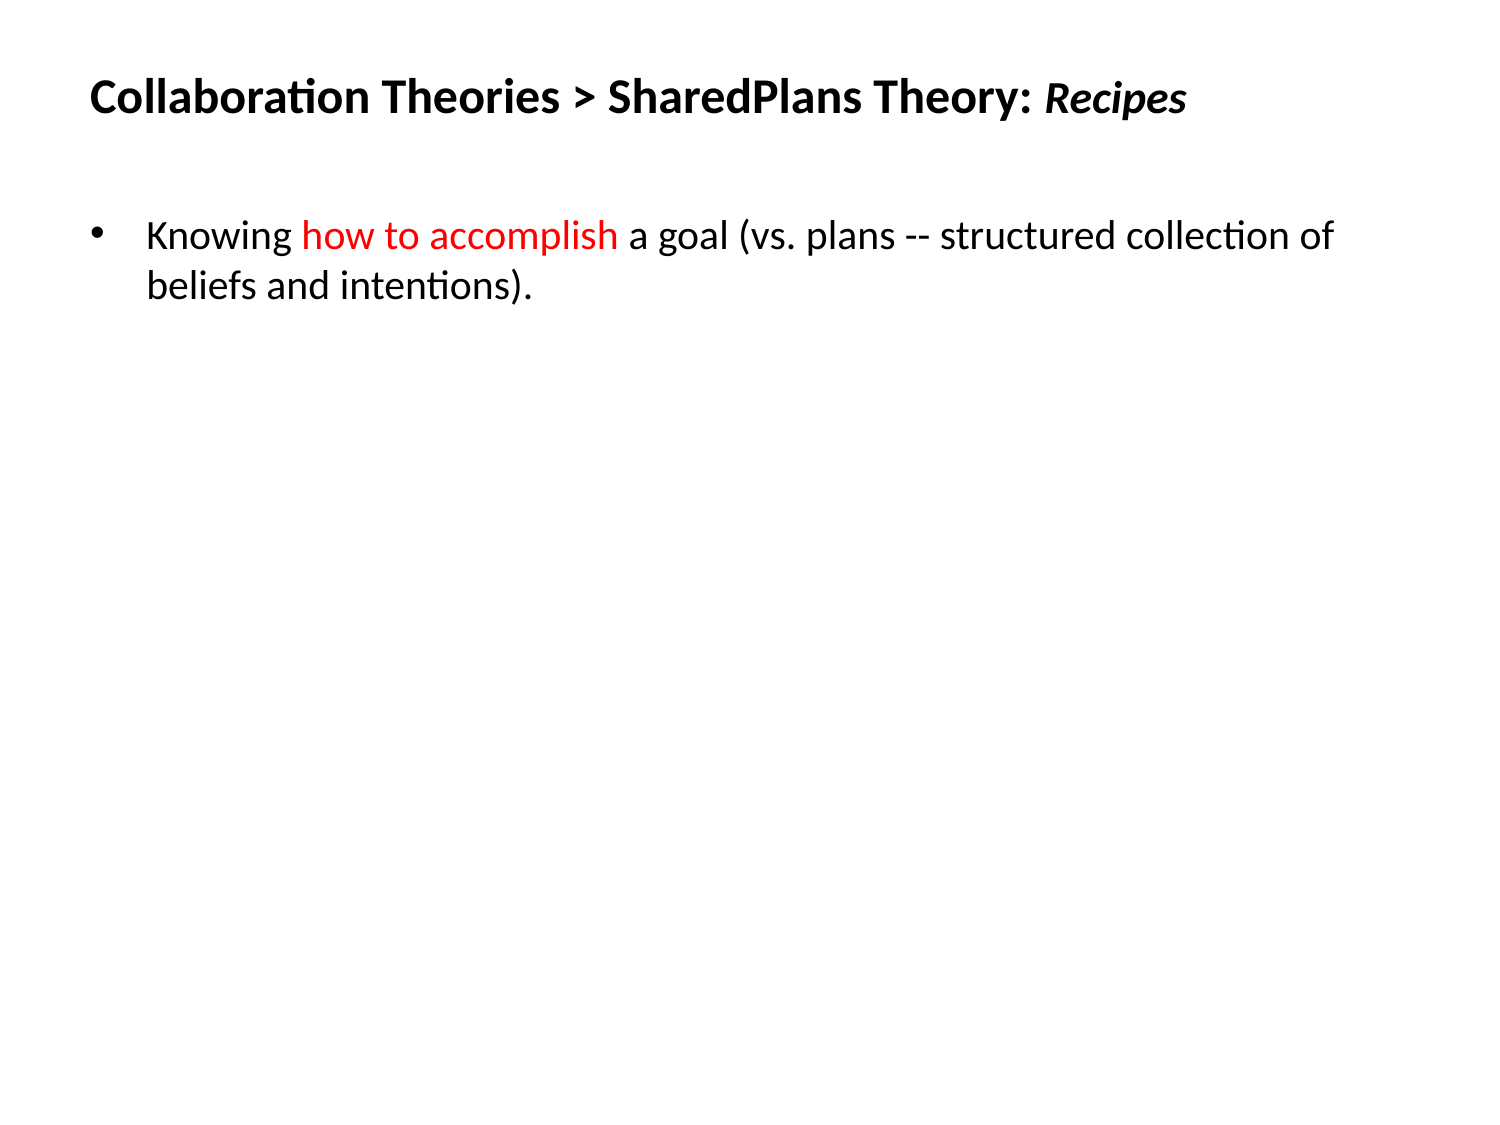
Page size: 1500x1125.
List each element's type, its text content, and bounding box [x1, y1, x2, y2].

text_box Knowing how to accomplish a goal (vs. plans -- structured collection of beliefs and intentions). [74, 200, 1422, 1050]
text_box Collaboration Theories > SharedPlans Theory: Recipes [74, 0, 1425, 188]
